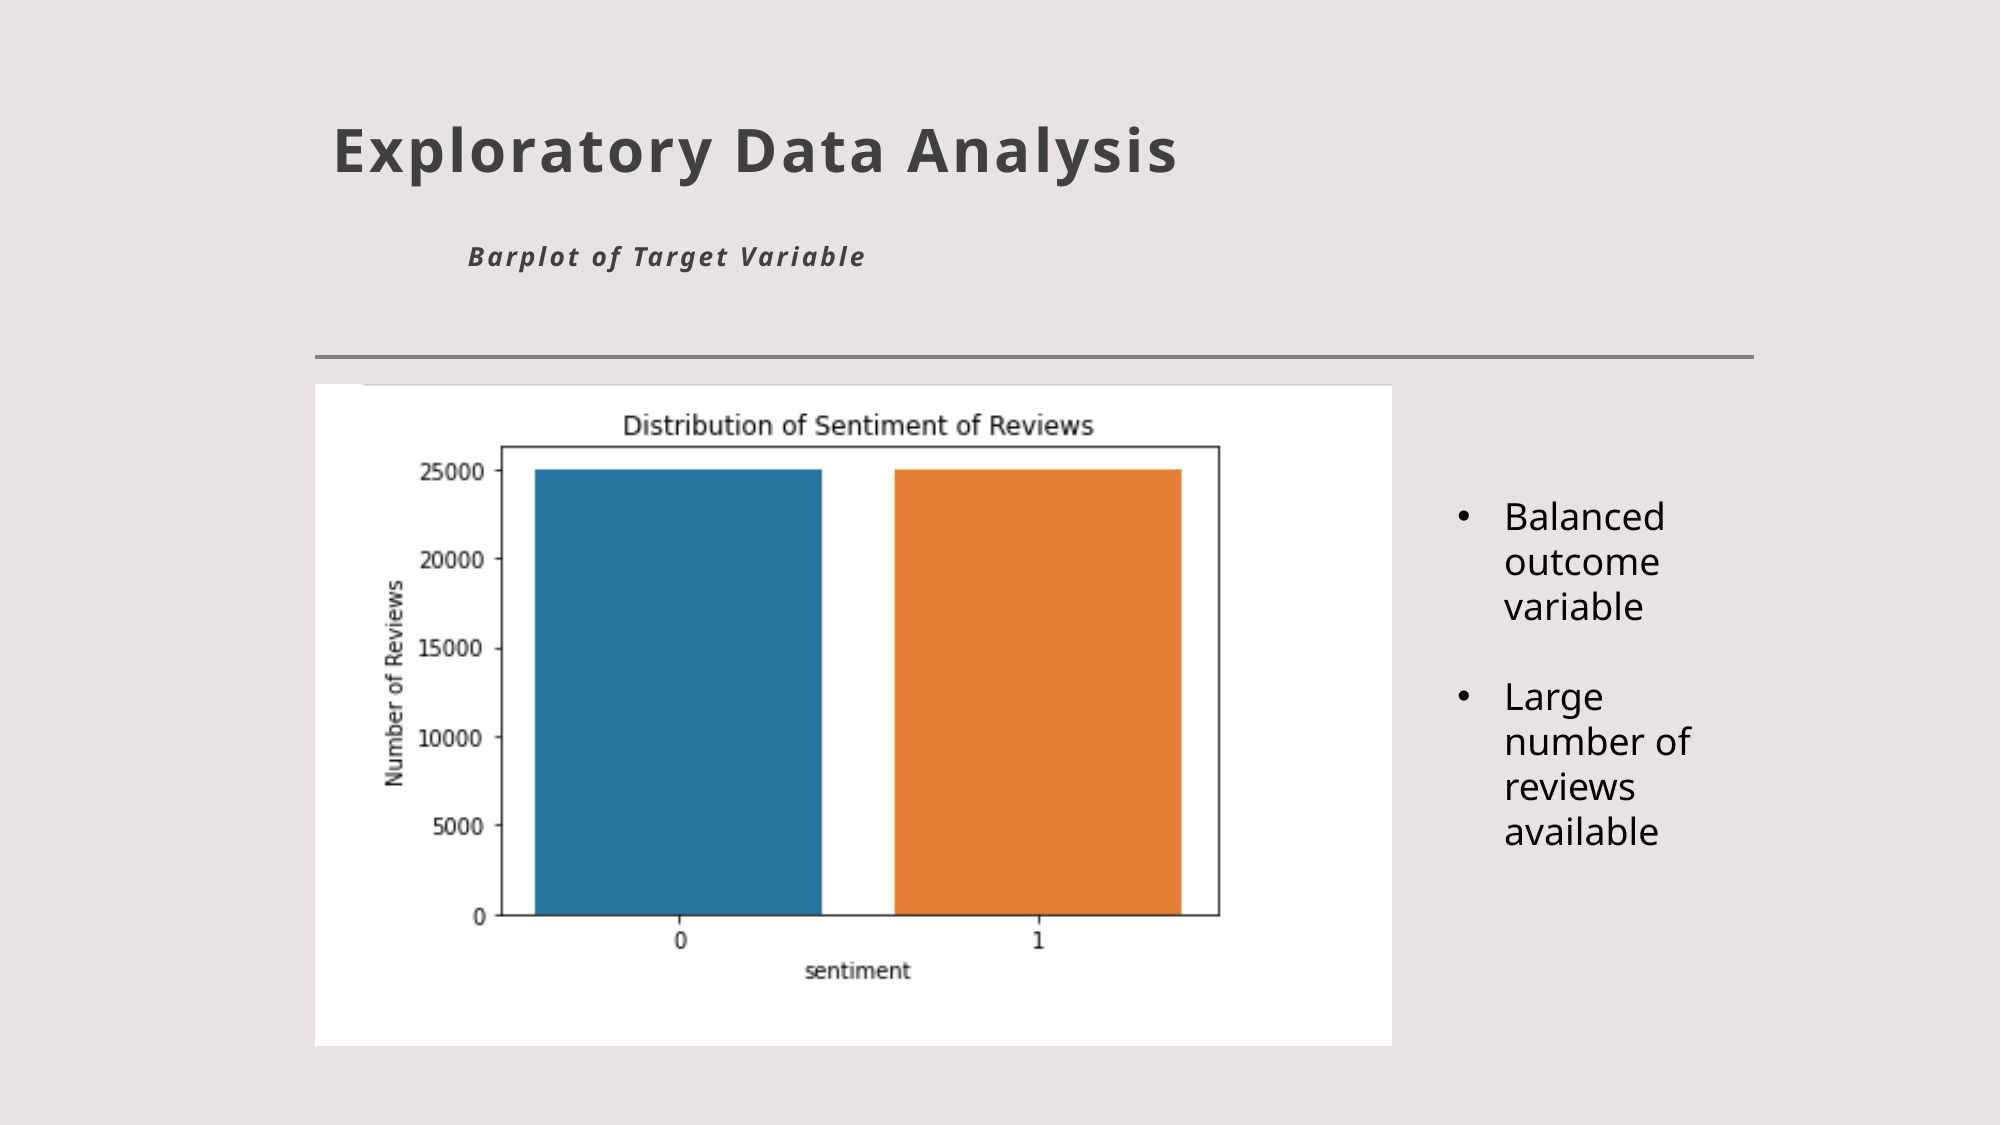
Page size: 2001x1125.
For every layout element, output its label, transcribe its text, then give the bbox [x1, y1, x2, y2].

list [314, 384, 1392, 1046]
title Exploratory Data Analysis Barplot of Target Variable [315, 72, 1754, 294]
text_box Balanced outcome variable Large number of reviews available [1442, 486, 1754, 906]
